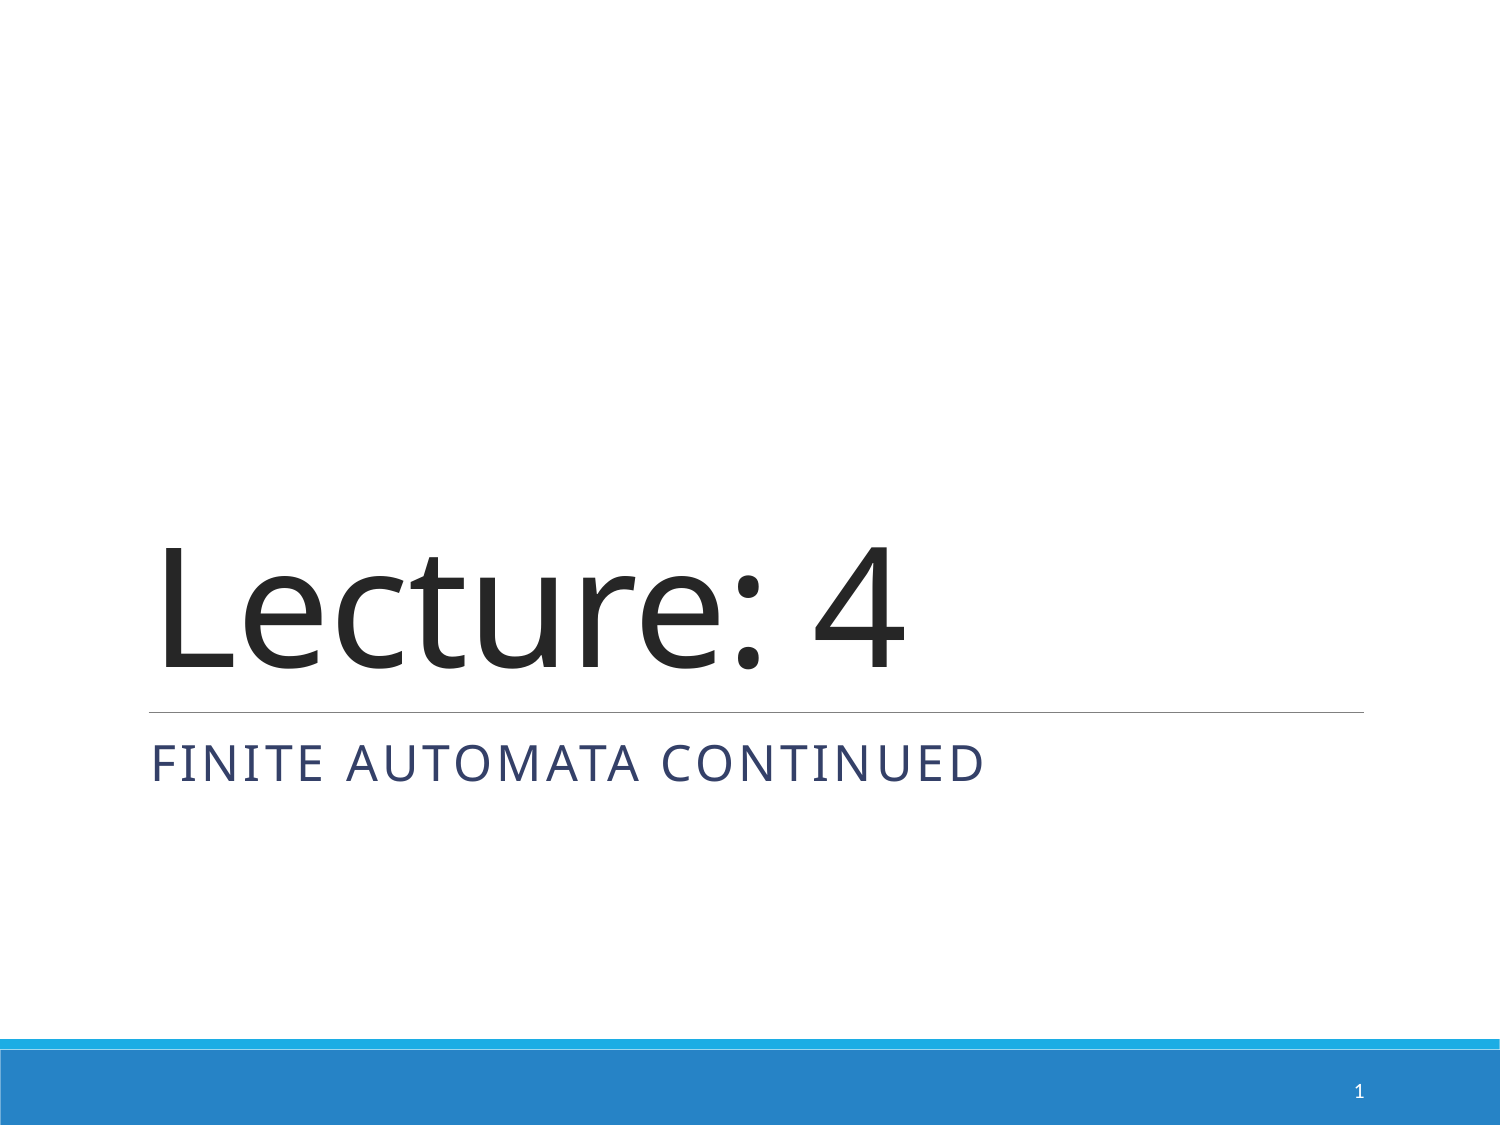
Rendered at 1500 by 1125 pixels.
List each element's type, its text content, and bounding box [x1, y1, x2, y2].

subtitle Finite Automata continued [135, 730, 1373, 919]
slide_number 1 [1218, 1059, 1380, 1120]
title Lecture: 4 [135, 124, 1373, 710]
